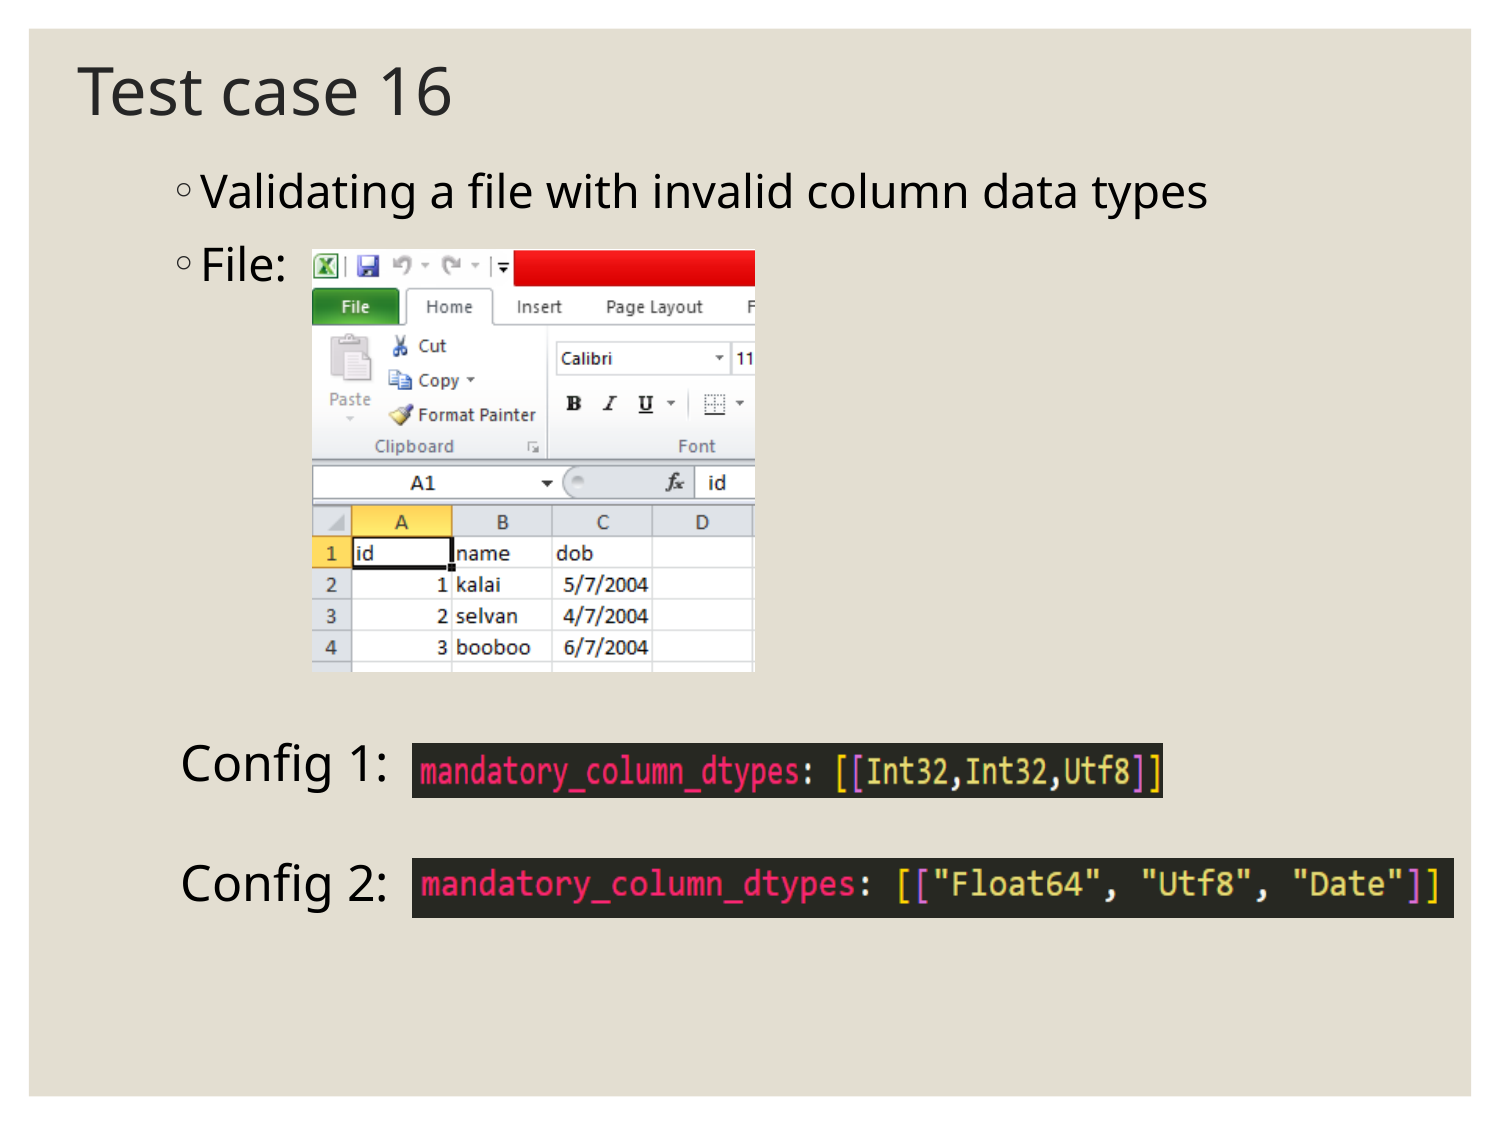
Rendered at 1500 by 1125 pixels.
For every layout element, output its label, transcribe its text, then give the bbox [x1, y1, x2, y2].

picture [312, 249, 755, 672]
title Test case 16 [62, 0, 1413, 188]
list Validating a file with invalid column data types File: [155, 154, 1271, 342]
text_box Config 1: Config 2: [166, 724, 624, 920]
picture [412, 858, 1454, 918]
picture [412, 743, 1163, 798]
